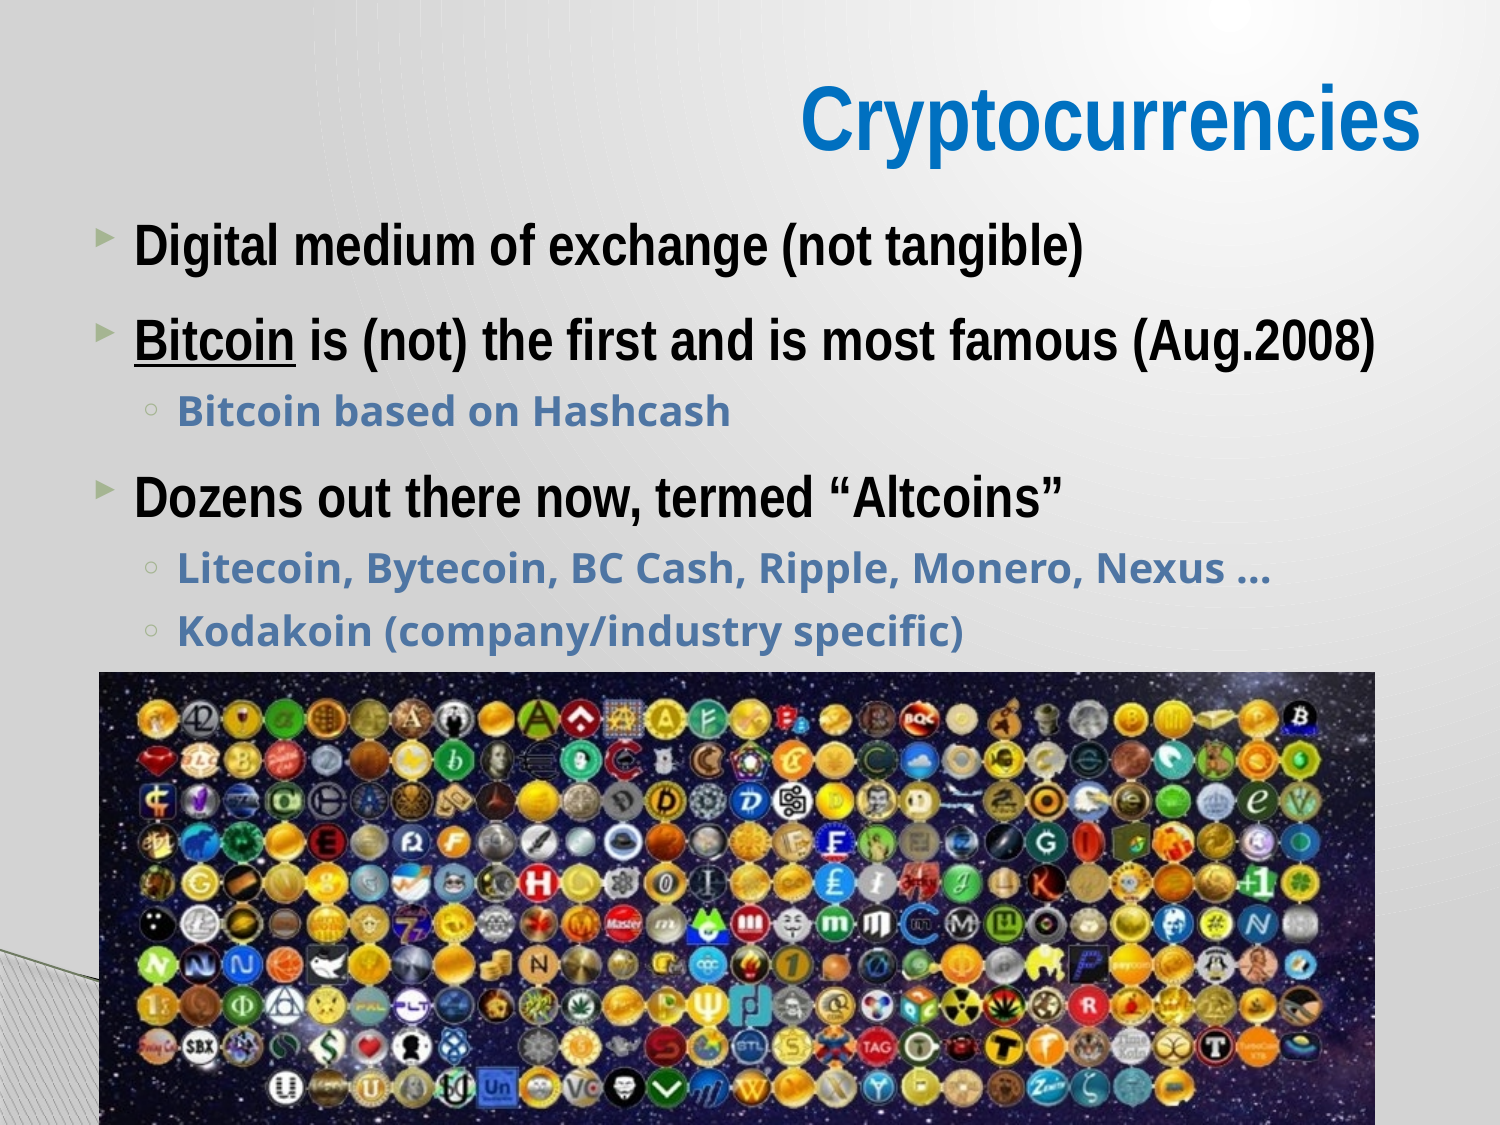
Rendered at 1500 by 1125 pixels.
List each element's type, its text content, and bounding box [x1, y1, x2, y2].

title Cryptocurrencies [87, 20, 1438, 208]
list Digital medium of exchange (not tangible) Bitcoin is (not) the first and is most famous (Aug.2008) Bitcoin based on Hashcash Dozens out there now, termed “Altcoins” Litecoin, Bytecoin, BC Cash, Ripple, Monero, Nexus … Kodakoin (company/industry specific) [59, 200, 1423, 973]
picture [99, 672, 1376, 1125]
